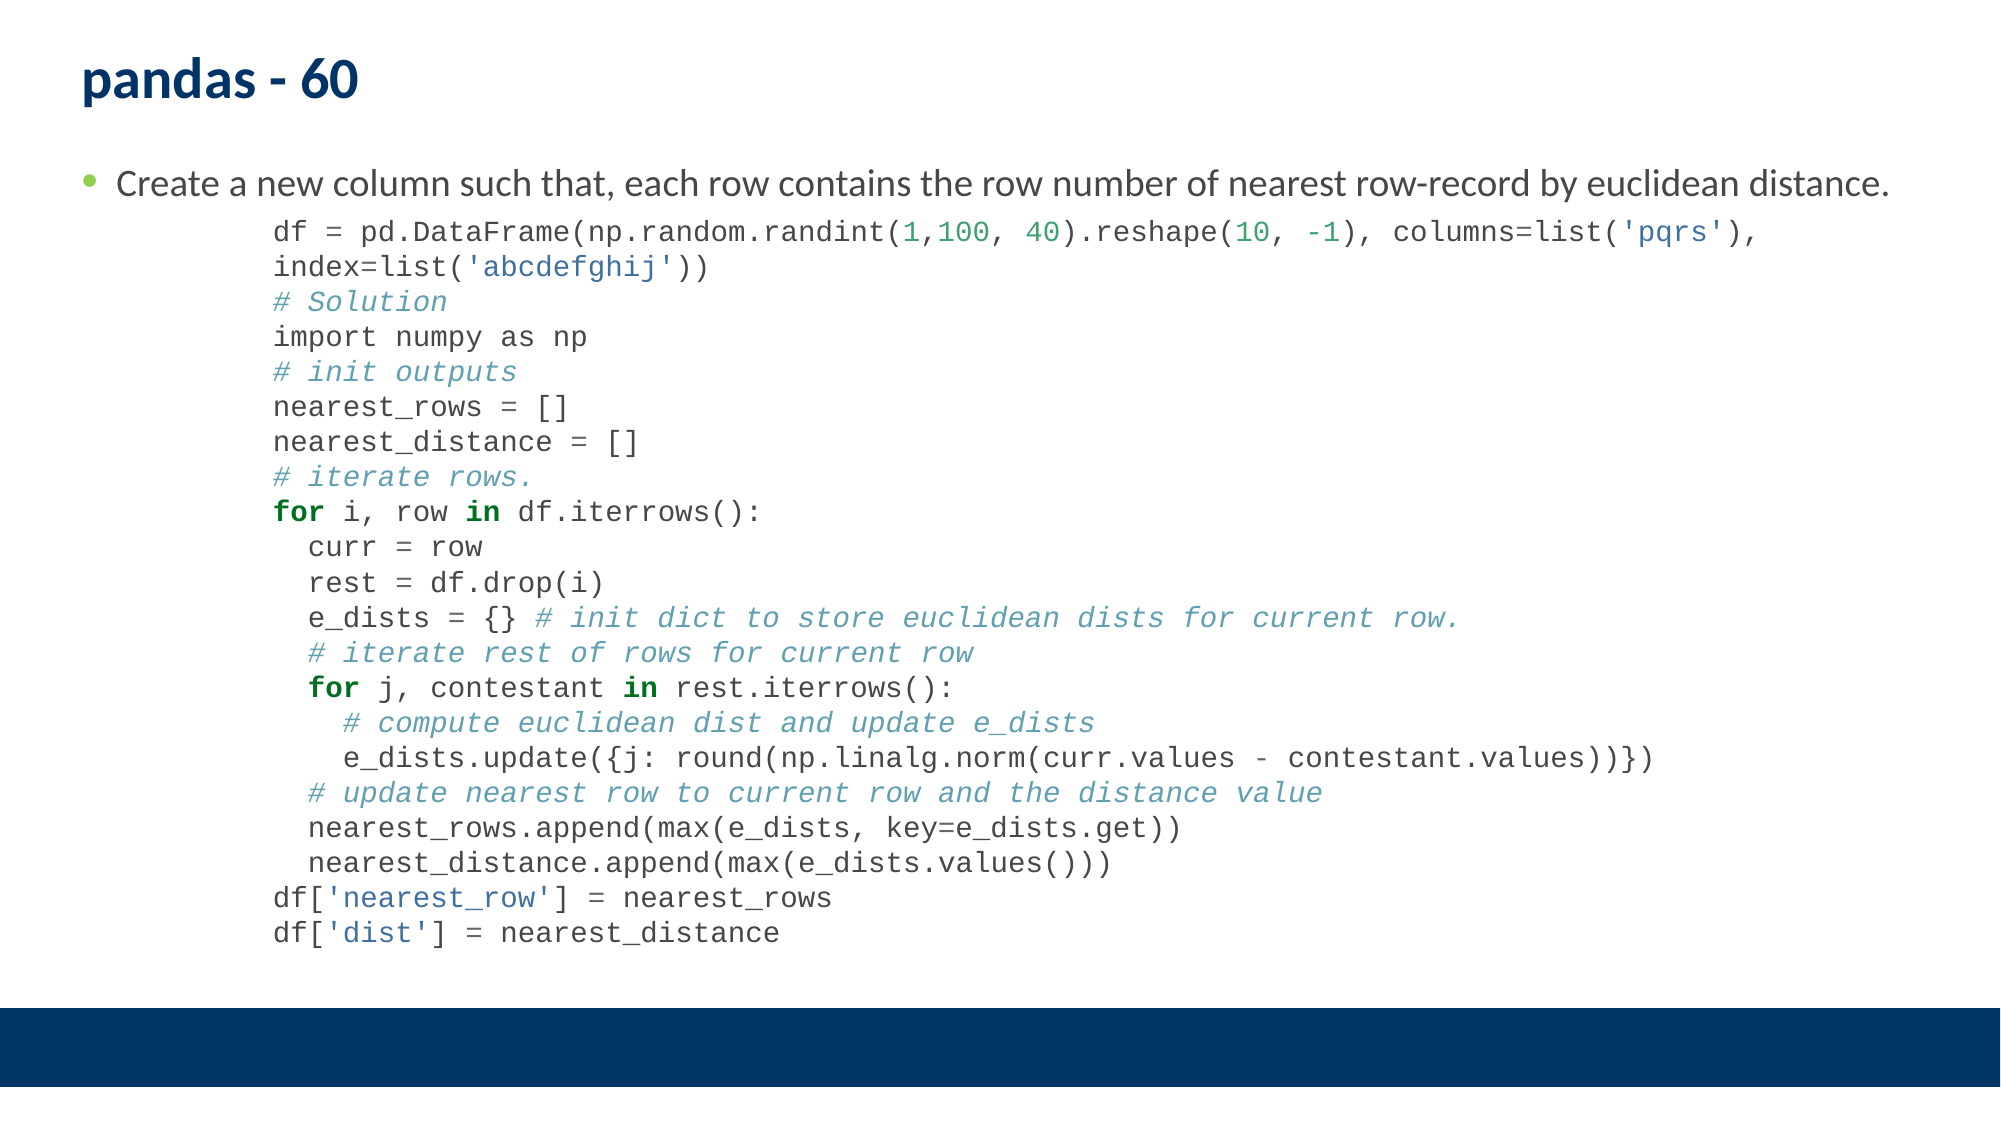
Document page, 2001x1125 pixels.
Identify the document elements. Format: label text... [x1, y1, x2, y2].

list Create a new column such that, each row contains the row number of nearest row-record by euclidean distance. df = pd.DataFrame(np.random.randint(1,100, 40).reshape(10, -1), columns=list('pqrs'), index=list('abcdefghij')) # Solution import numpy as np # init outputs nearest_rows = [] nearest_distance = [] # iterate rows. for i, row in df.iterrows(): curr = row rest = df.drop(i) e_dists = {} # init dict to store euclidean dists for current row. # iterate rest of rows for current row for j, contestant in rest.iterrows(): # compute euclidean dist and update e_dists e_dists.update({j: round(np.linalg.norm(curr.values - contestant.values))}) # update nearest row to current row and the distance value nearest_rows.append(max(e_dists, key=e_dists.get)) nearest_distance.append(max(e_dists.values())) df['nearest_row'] = nearest_rows df['dist'] = nearest_distance [66, 149, 1917, 1001]
title pandas - 60 [66, 12, 1917, 138]
